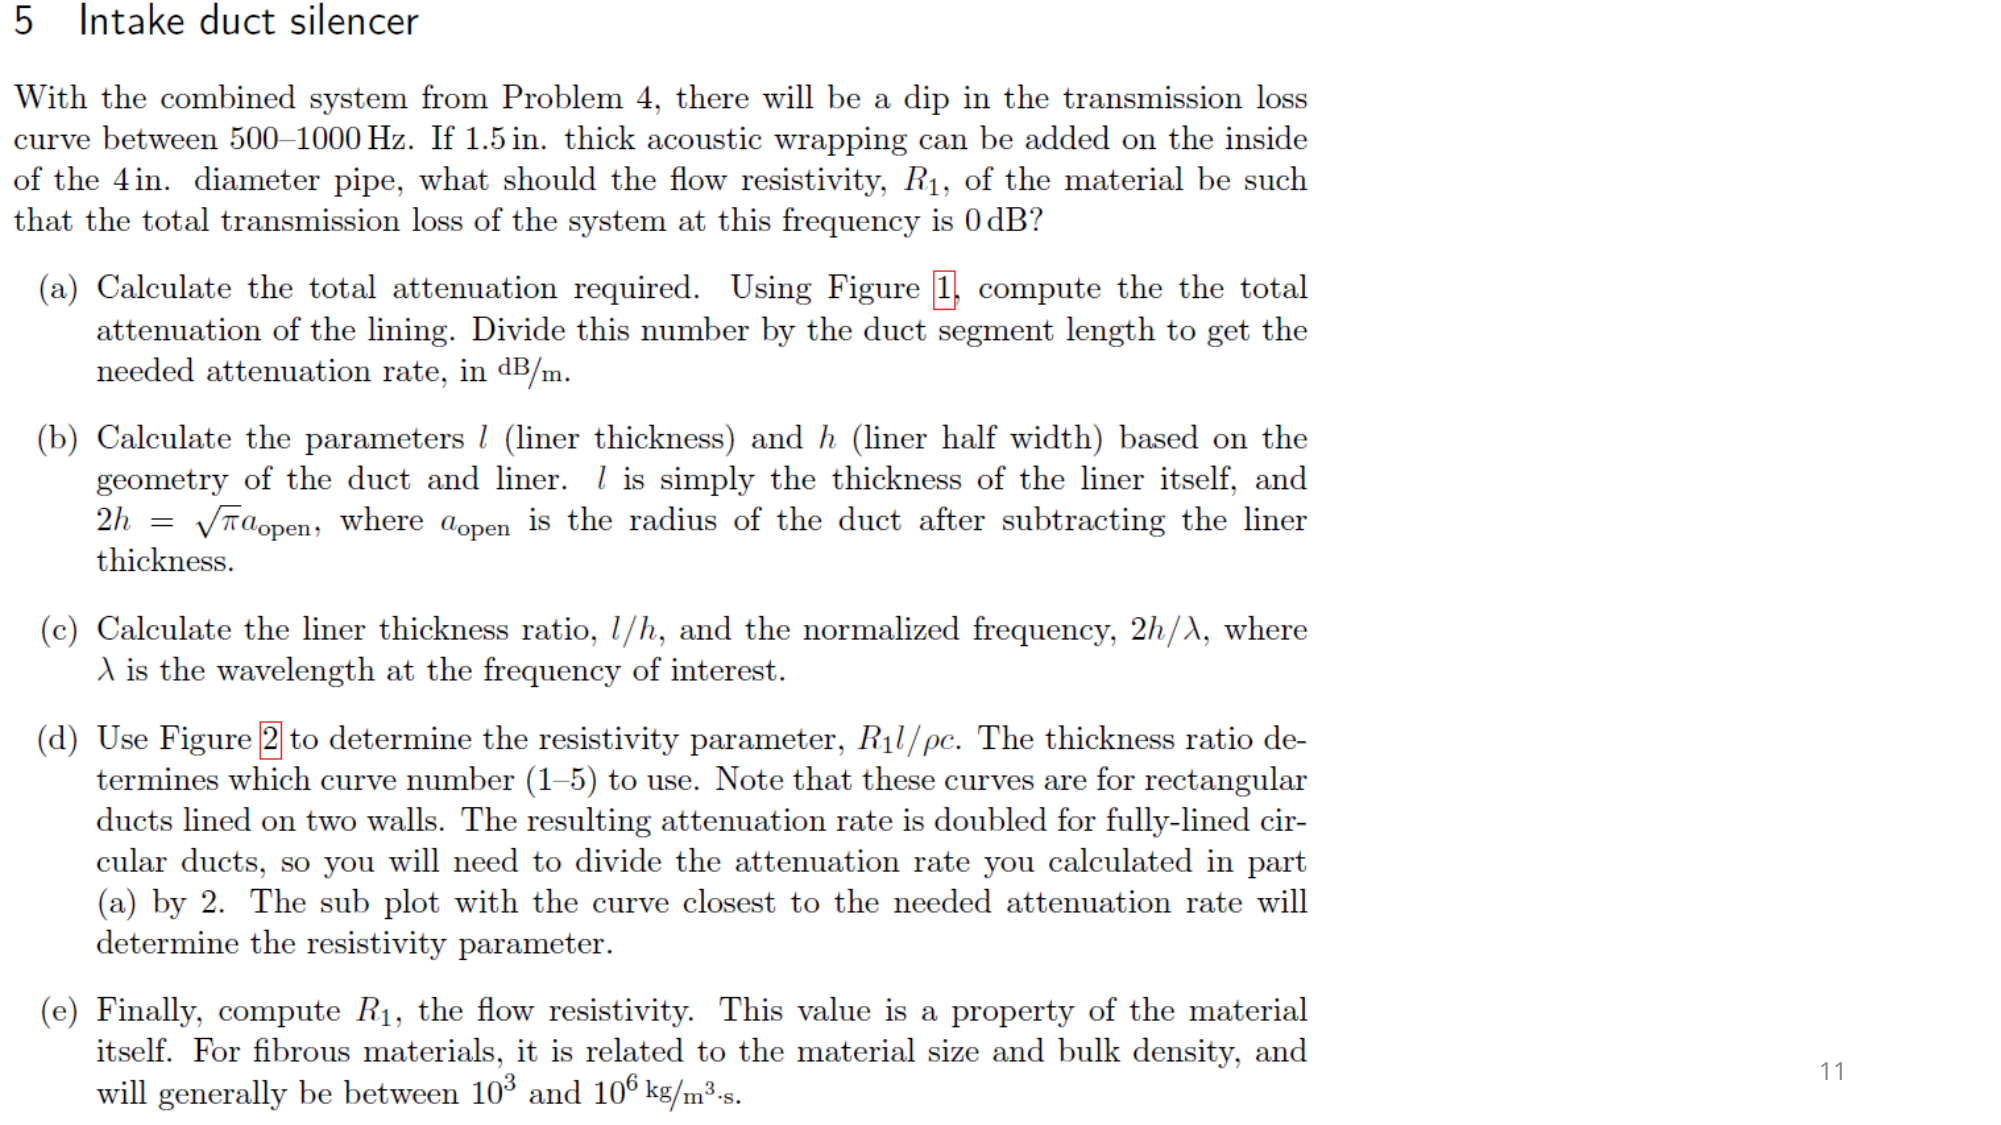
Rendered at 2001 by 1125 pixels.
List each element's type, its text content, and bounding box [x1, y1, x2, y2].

picture [8, 0, 1338, 1125]
slide_number 11 [1412, 1042, 1863, 1103]
